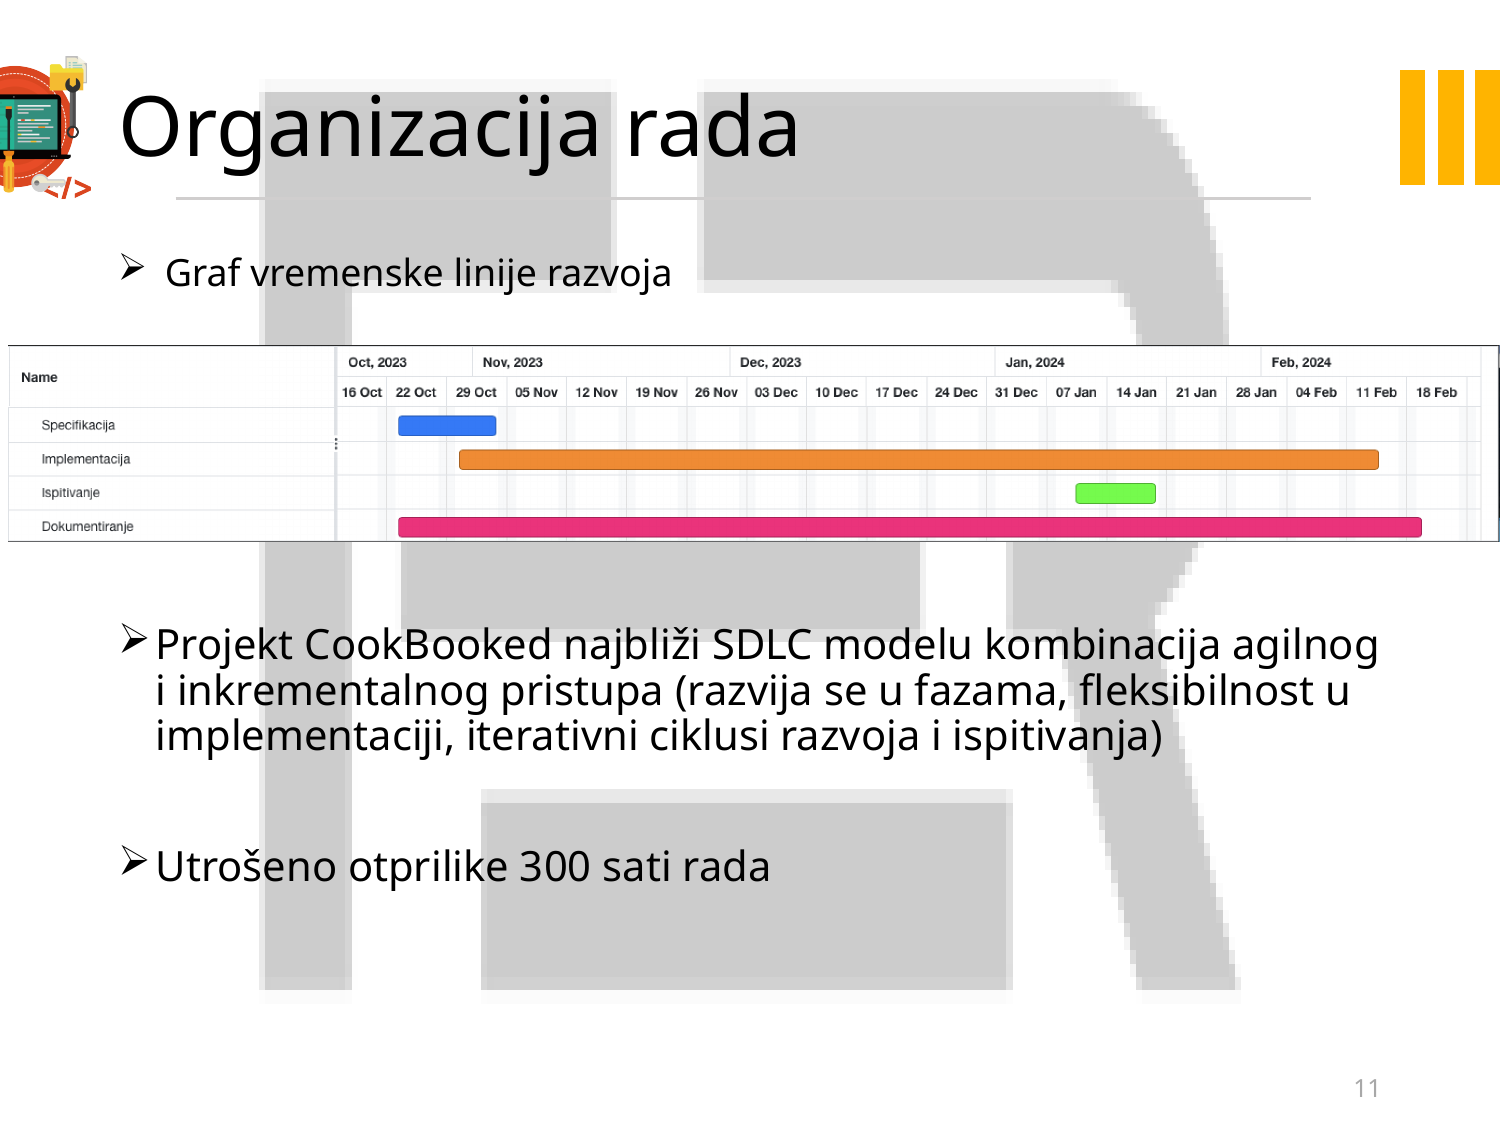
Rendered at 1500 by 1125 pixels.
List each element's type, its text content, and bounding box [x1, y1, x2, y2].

picture [0, 56, 91, 199]
list Projekt CookBooked najbliži SDLC modelu kombinacija agilnog i inkrementalnog pristupa (razvija se u fazama, fleksibilnost u implementaciji, iterativni ciklusi razvoja i ispitivanja) Utrošeno otprilike 300 sati rada [103, 616, 1397, 951]
slide_number 11 [1310, 1065, 1397, 1125]
picture [8, 345, 1500, 542]
title Organizacija rada [103, 59, 1397, 199]
text_box Graf vremenske linije razvoja [103, 241, 774, 302]
